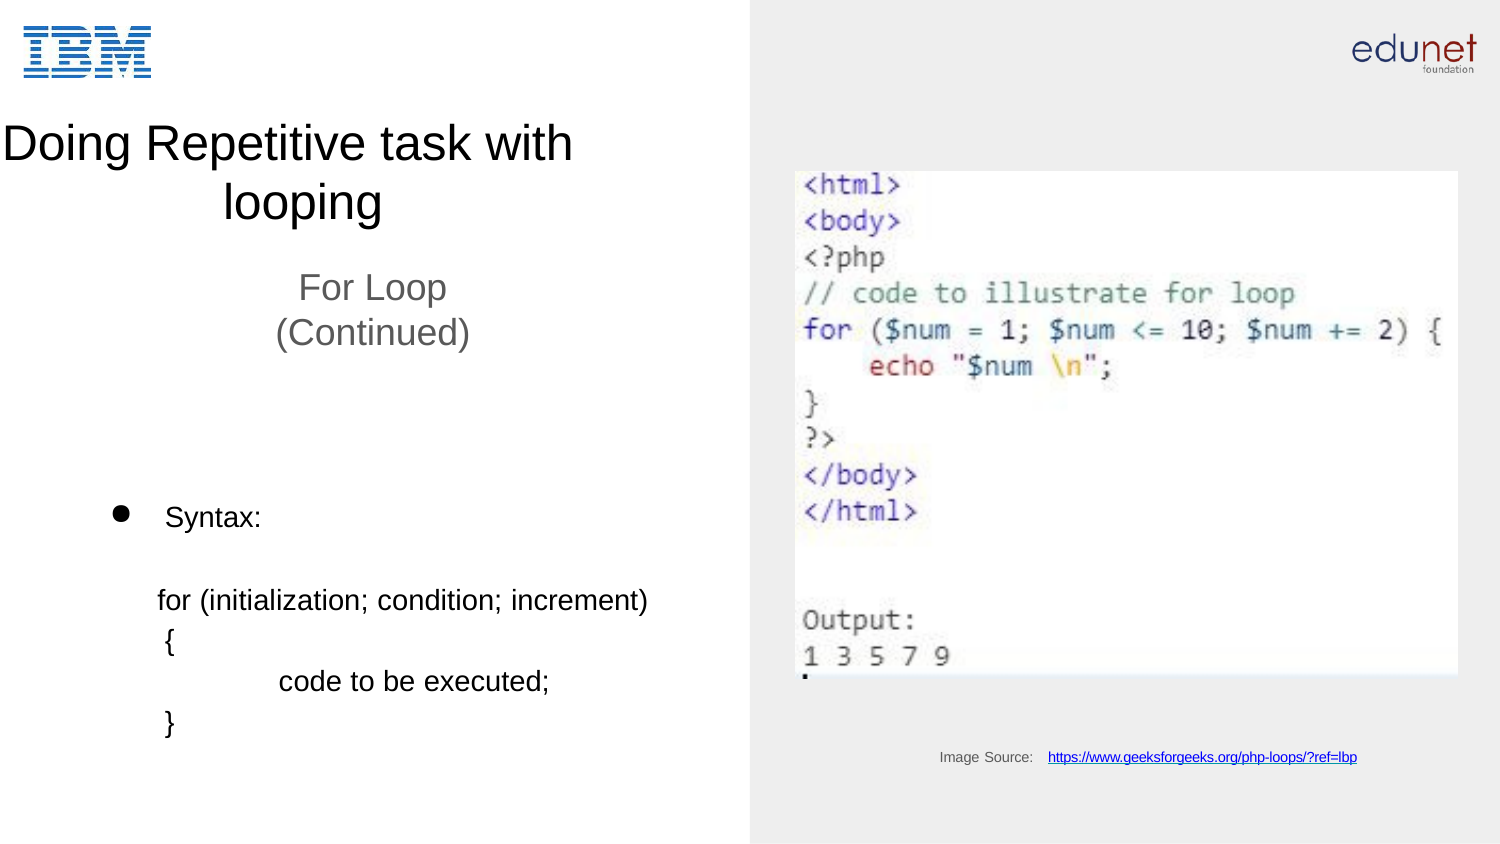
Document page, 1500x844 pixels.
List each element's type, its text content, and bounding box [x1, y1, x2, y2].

picture [23, 26, 151, 78]
text_box Syntax: for (initialization; condition; increment) { code to be executed; } [107, 495, 649, 738]
text_box Image Source: https://www.geeksforgeeks.org/php-loops/?ref=lbp [937, 746, 1413, 765]
title Doing Repetitive task with looping [0, 106, 579, 252]
picture [1350, 26, 1480, 78]
picture [794, 170, 1458, 679]
text_box For Loop (Continued) [273, 260, 474, 353]
